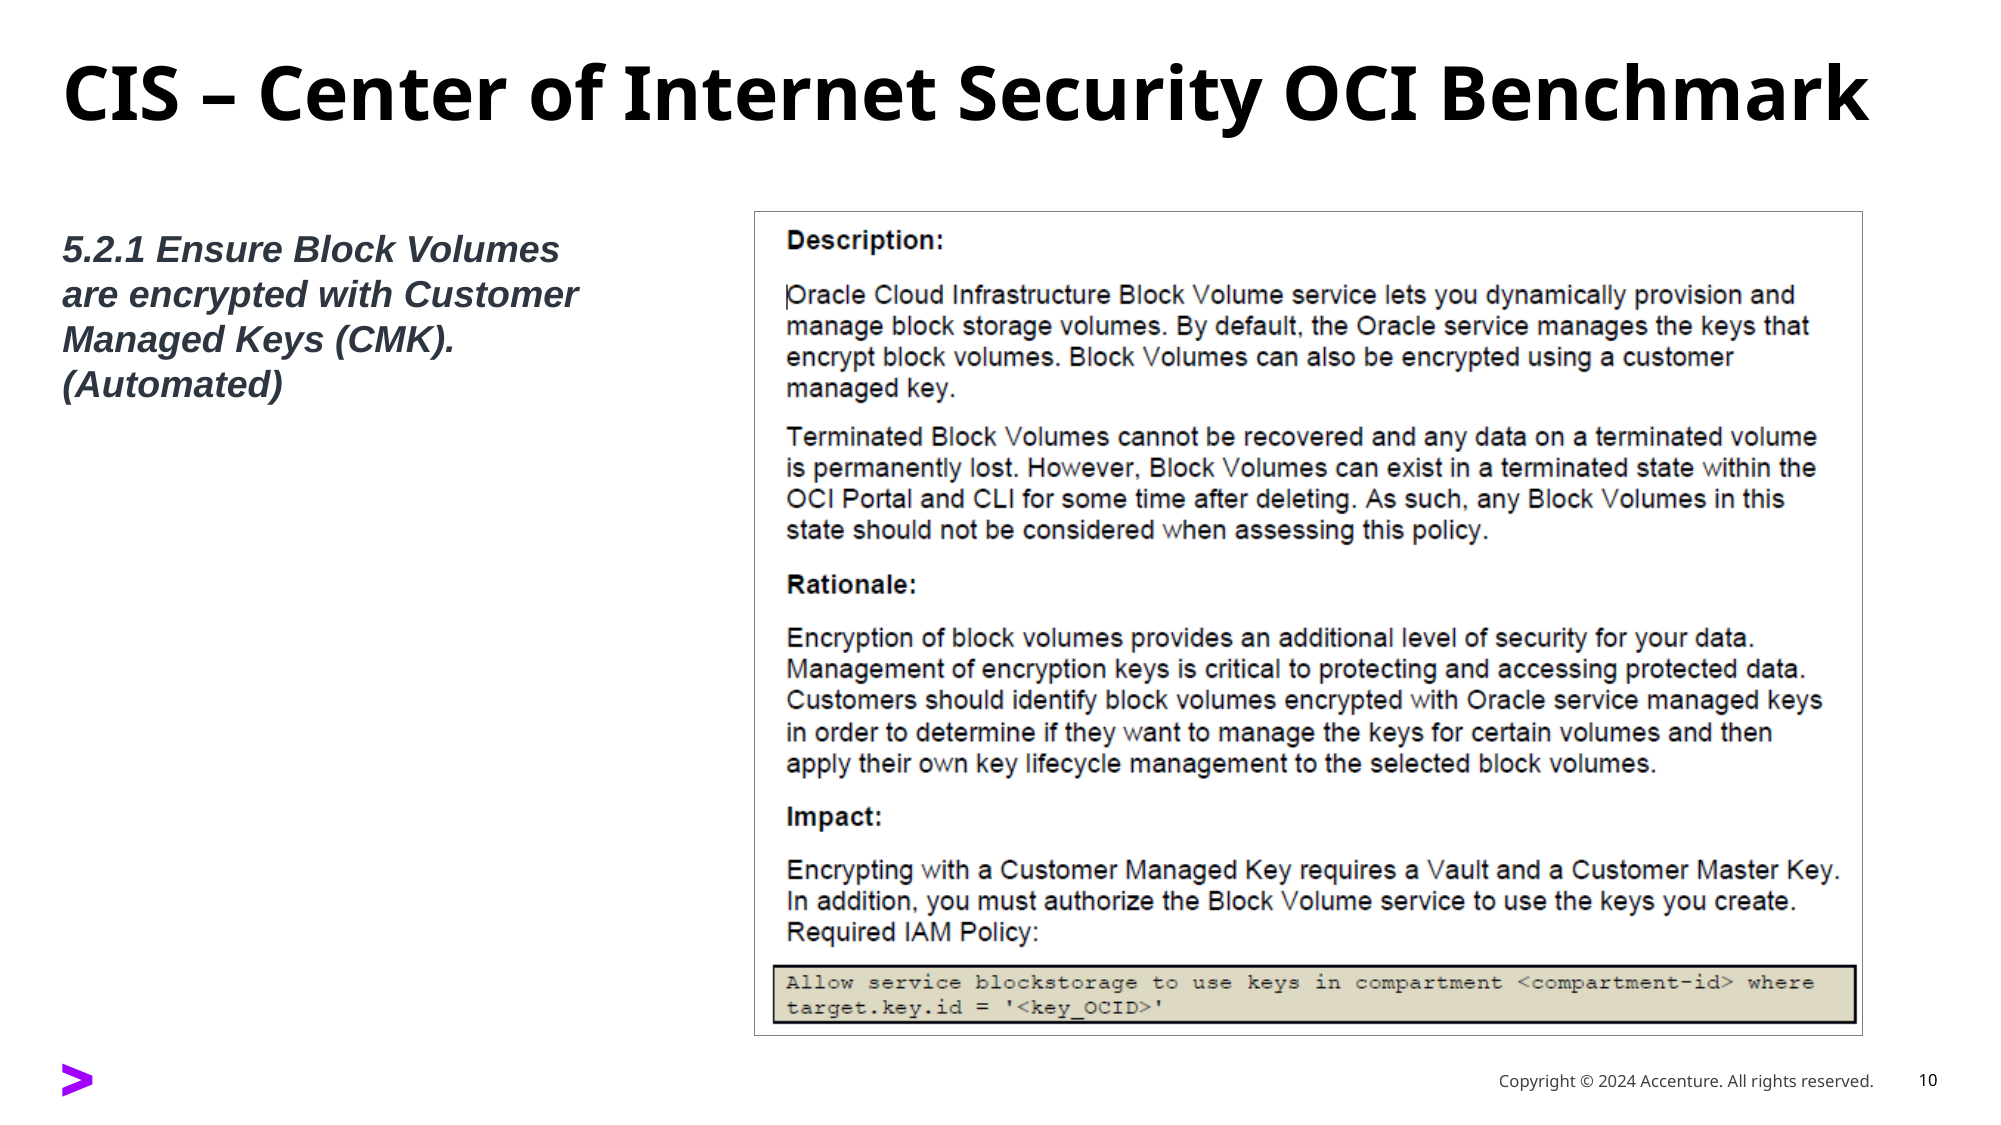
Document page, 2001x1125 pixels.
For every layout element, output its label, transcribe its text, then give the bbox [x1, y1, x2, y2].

picture [753, 211, 1863, 1036]
footer Copyright © 2024 Accenture. All rights reserved. [1200, 1064, 1875, 1097]
list 5.2.1 Ensure Block Volumes are encrypted with Customer Managed Keys (CMK). (Automated) [62, 224, 602, 1036]
slide_number 10 [1883, 1064, 1938, 1098]
title CIS – Center of Internet Security OCI Benchmark [62, 62, 1938, 225]
